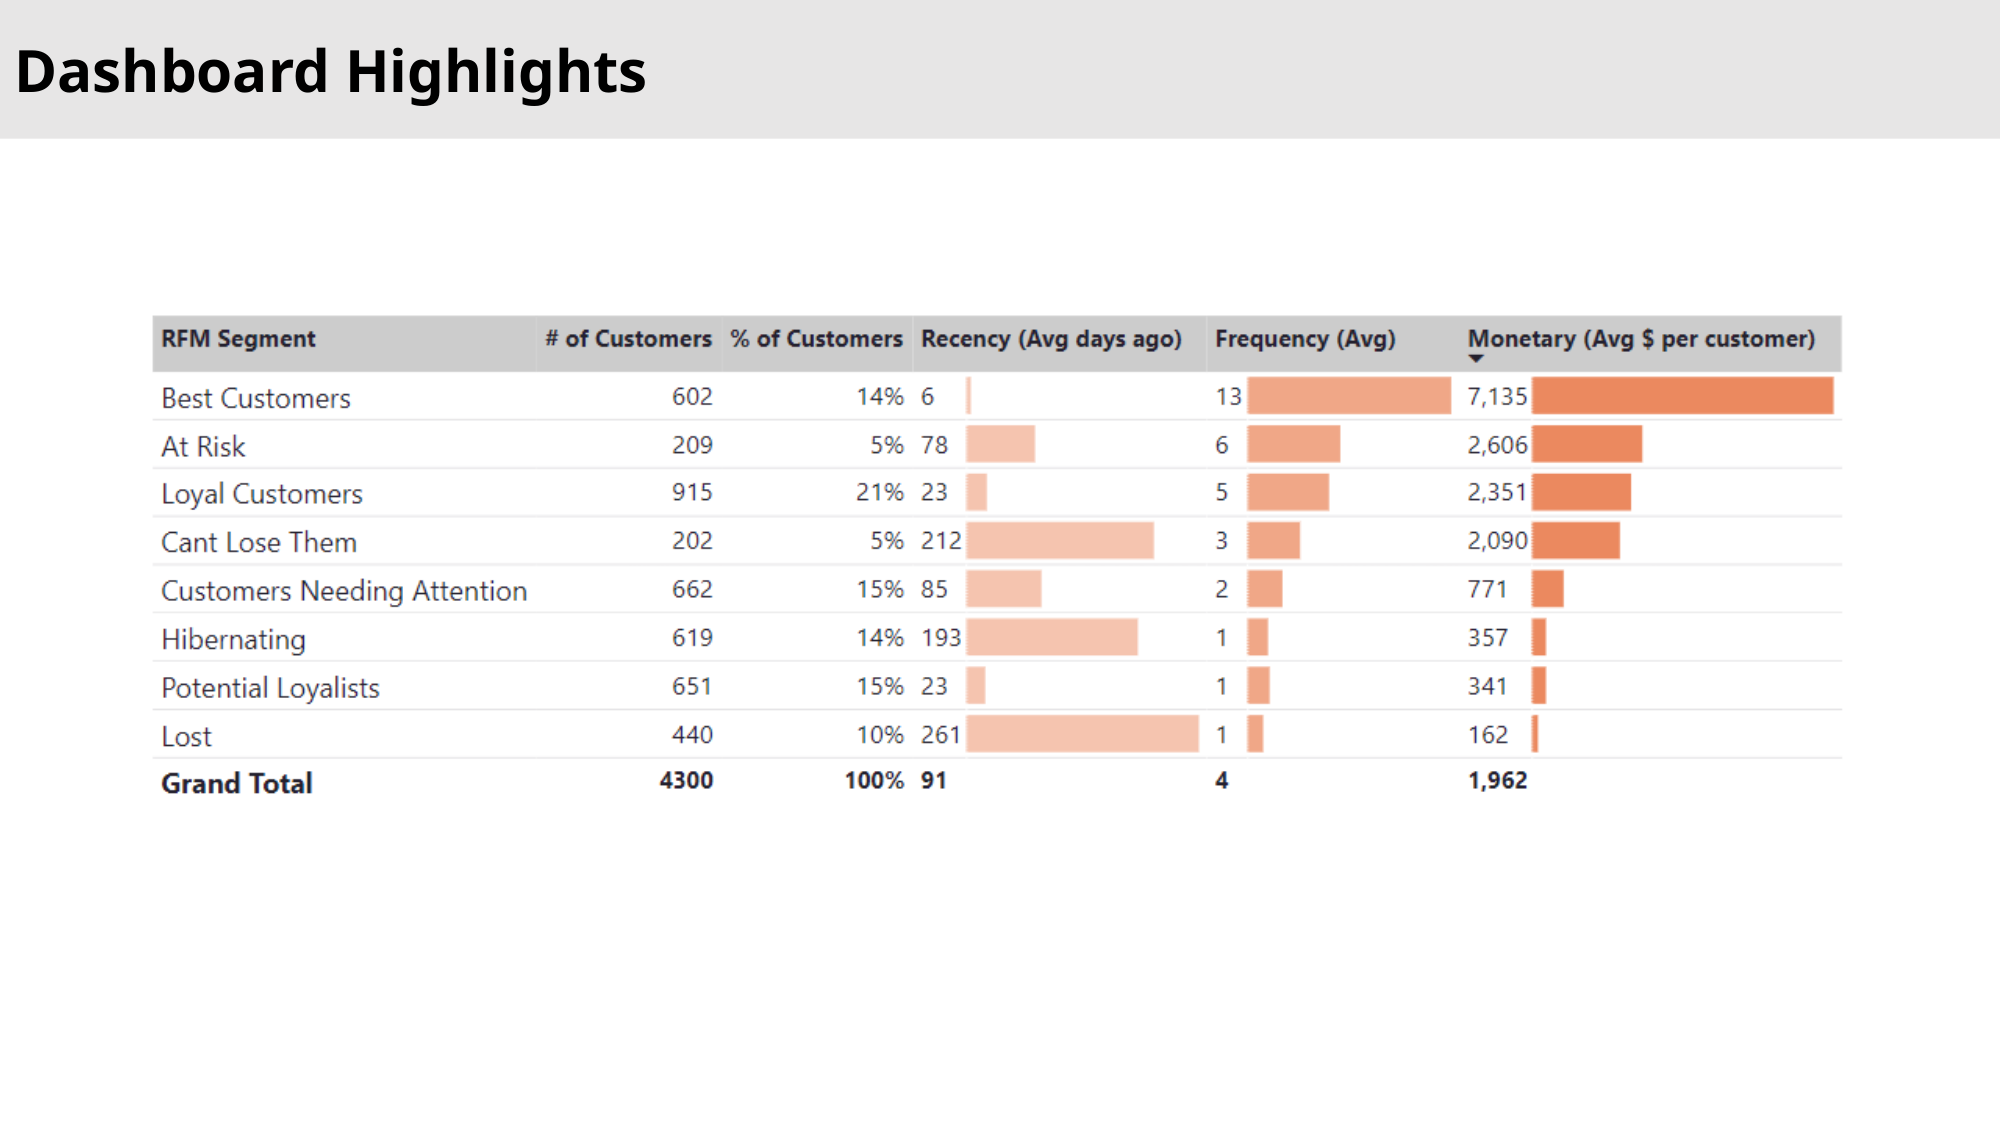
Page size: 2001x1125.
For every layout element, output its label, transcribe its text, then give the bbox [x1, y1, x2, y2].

text_box Dashboard Highlights [0, 0, 2000, 140]
picture [142, 308, 1858, 817]
